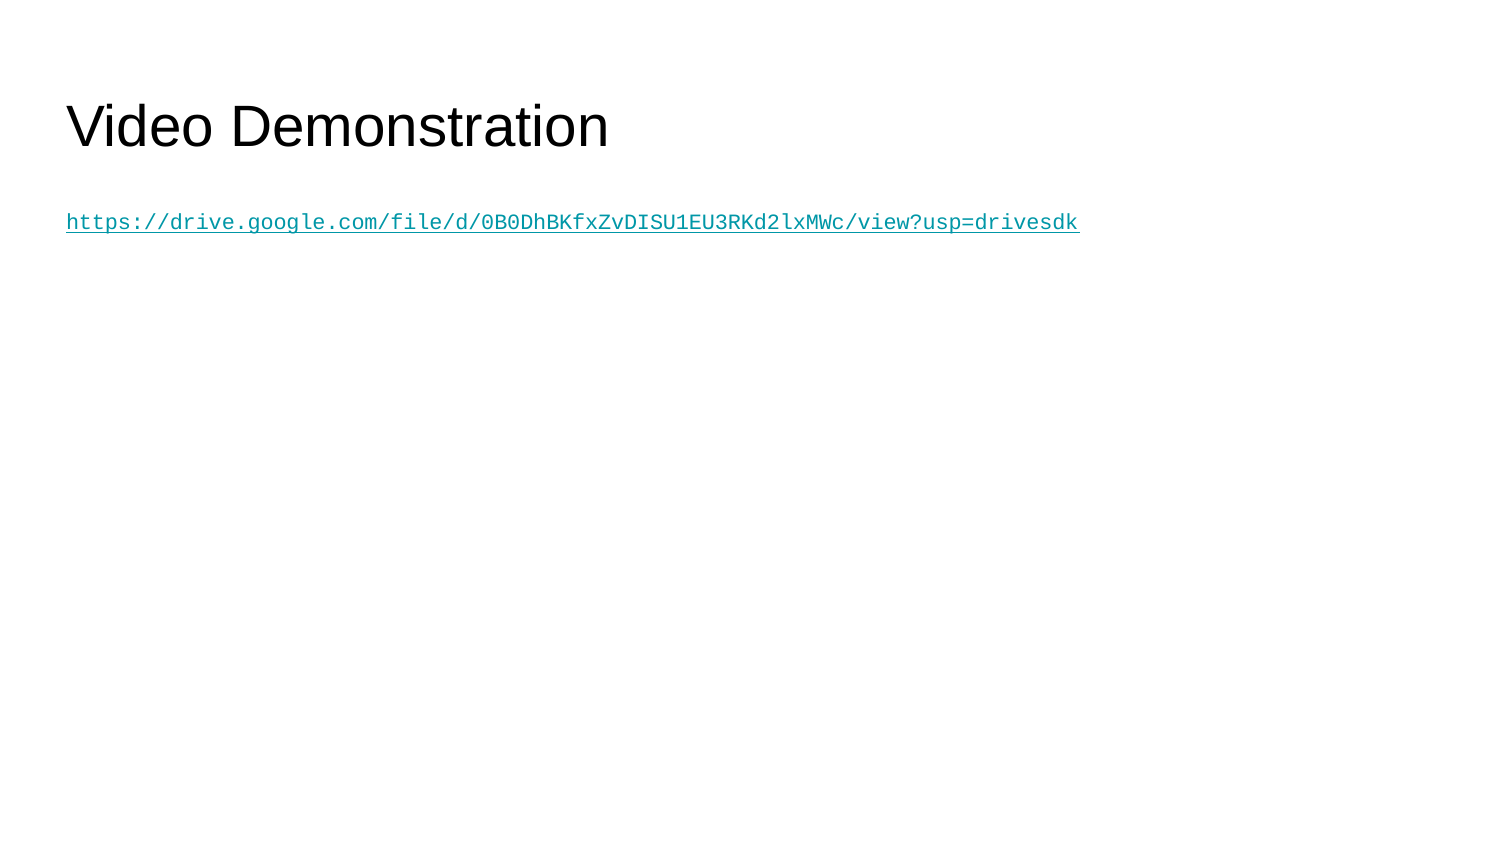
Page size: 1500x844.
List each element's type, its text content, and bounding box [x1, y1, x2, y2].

list https://drive.google.com/file/d/0B0DhBKfxZvDISU1EU3RKd2lxMWc/view?usp=drivesdk [51, 189, 1449, 750]
title Video Demonstration [51, 72, 1449, 167]
